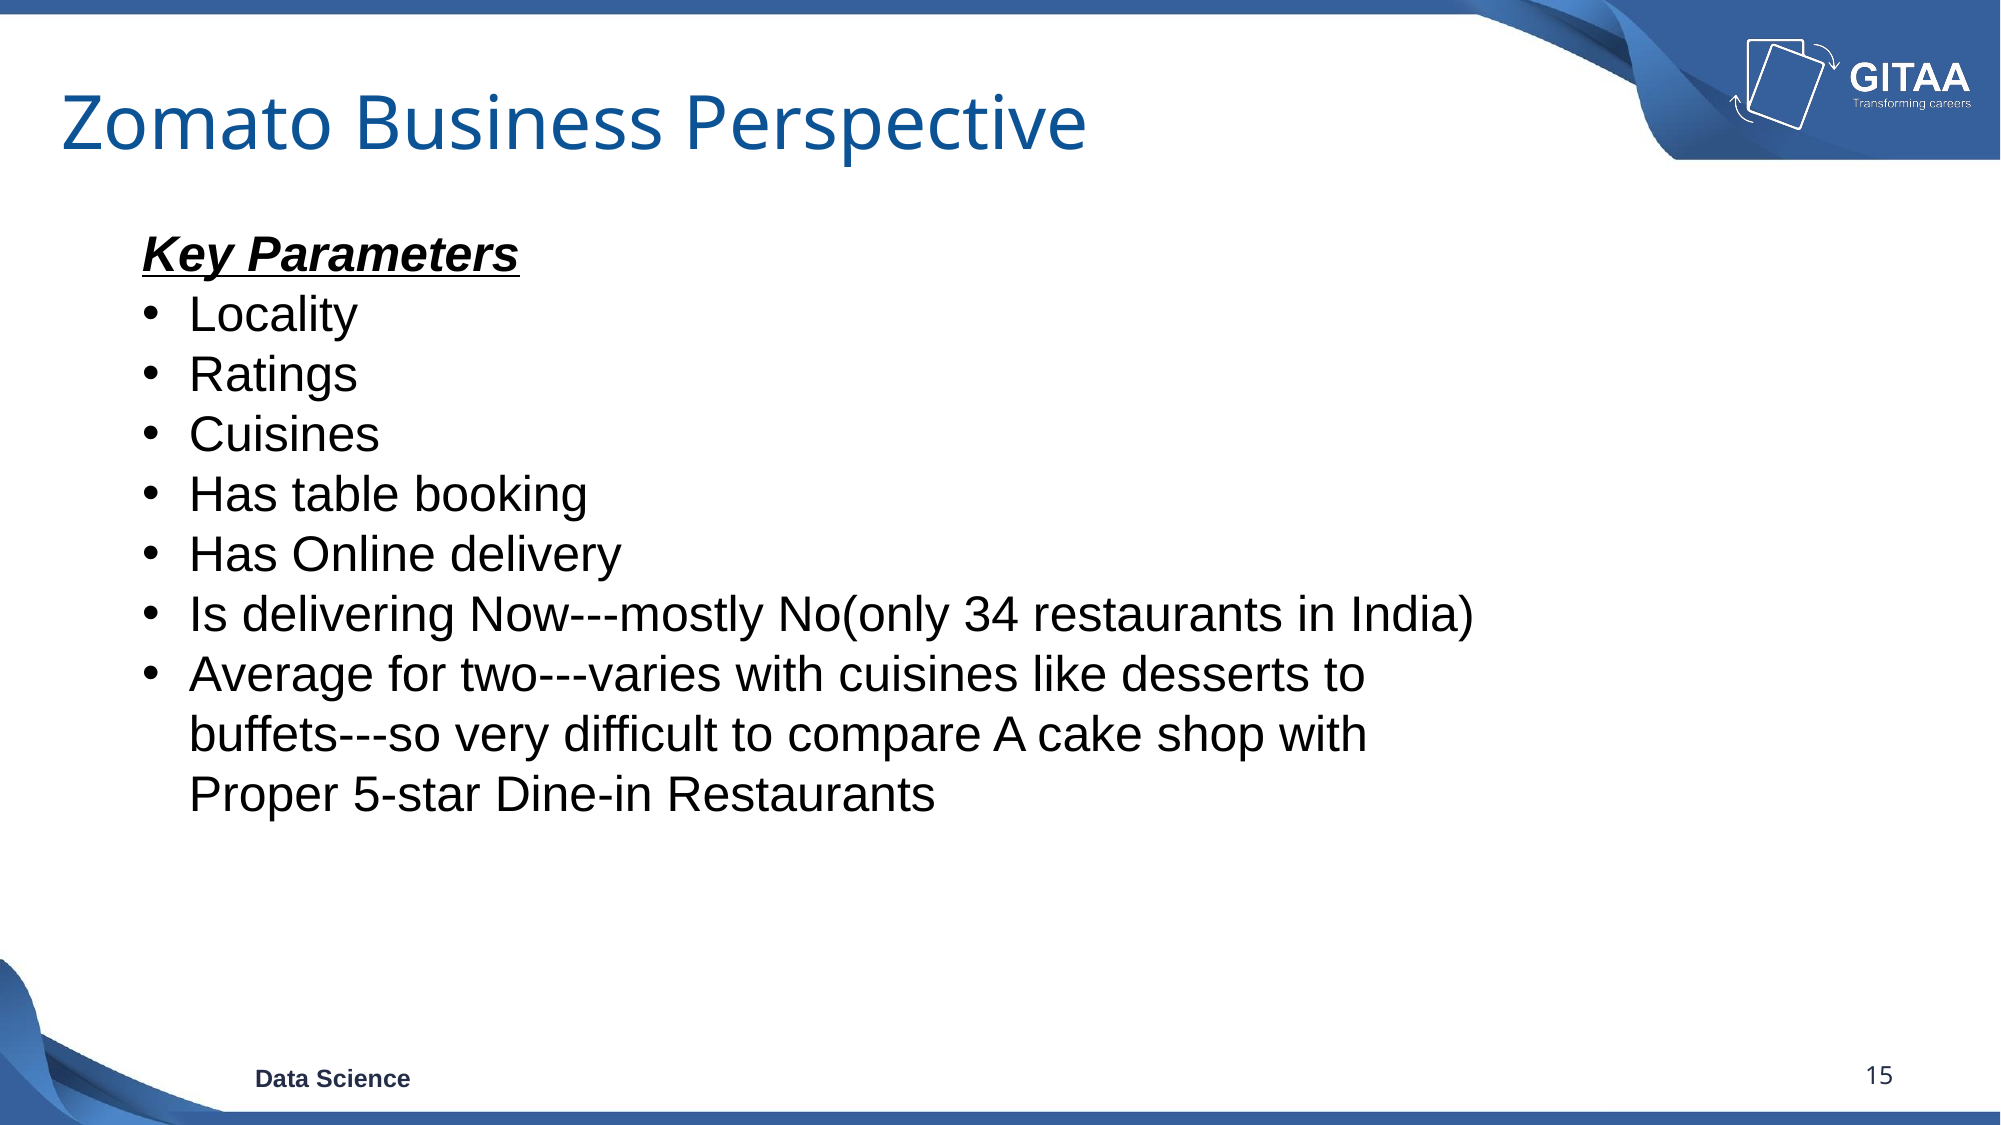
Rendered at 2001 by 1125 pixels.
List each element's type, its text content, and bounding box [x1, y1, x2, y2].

picture [0, 0, 2001, 1125]
title Zomato Business Perspective [45, 16, 1771, 234]
text_box Key Parameters Locality Ratings Cuisines Has table booking Has Online delivery Is delivering Now---mostly No(only 34 restaurants in India) Average for two---varies with cuisines like desserts to buffets---so very difficult to compare A cake shop with Proper 5-star Dine-in Restaurants [127, 214, 1523, 875]
